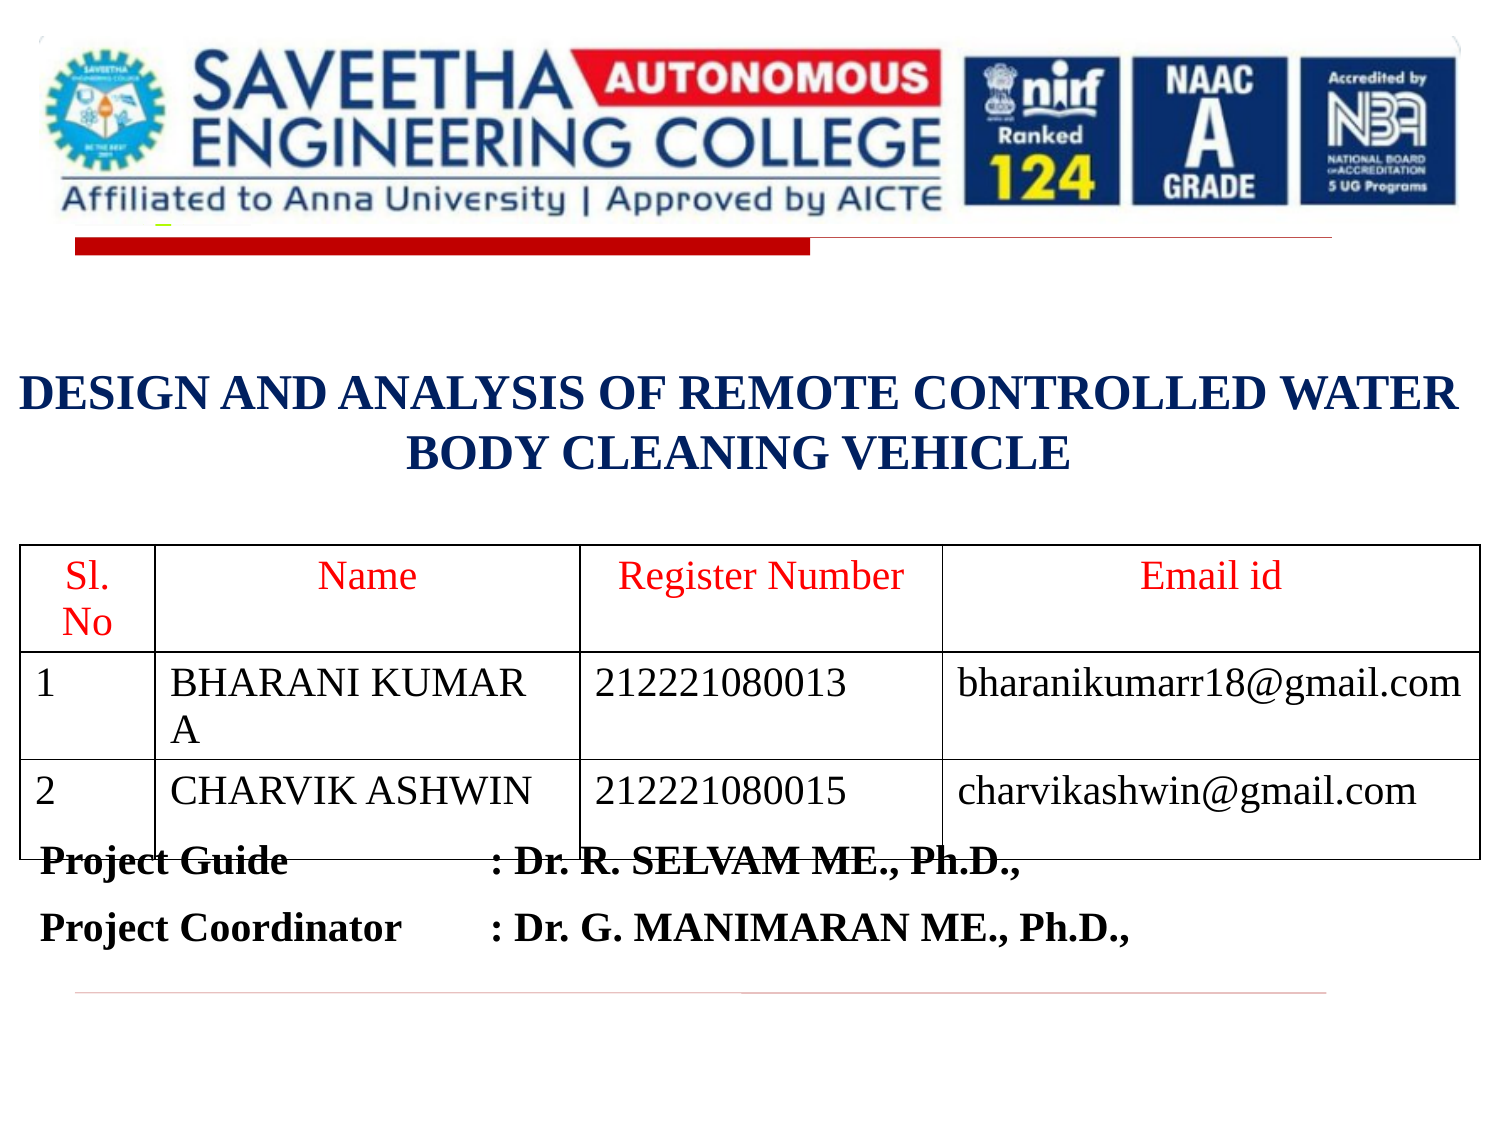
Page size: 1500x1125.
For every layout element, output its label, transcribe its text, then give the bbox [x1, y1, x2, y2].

table_cell 212221080015 [581, 760, 942, 825]
table_header Email id [943, 546, 1479, 651]
text_box Project Coordinator : Dr. G. MANIMARAN ME., Ph.D., [24, 892, 1163, 958]
title DESIGN AND ANALYSIS OF REMOTE CONTROLLED WATER BODY CLEANING VEHICLE [0, 291, 1478, 548]
table_cell CHARVIK ASHWIN [156, 760, 579, 825]
table_cell bharanikumarr18@gmail.com [943, 653, 1479, 759]
table_header Sl. No [21, 546, 154, 651]
table_header Register Number [581, 546, 942, 651]
table_cell BHARANI KUMAR A [156, 653, 579, 759]
picture [39, 36, 1461, 226]
table_cell 212221080013 [581, 653, 942, 759]
table_cell charvikashwin@gmail.com [943, 760, 1479, 859]
table_cell 2 [21, 760, 154, 859]
table_header Name [156, 546, 579, 651]
table_cell 1 [21, 653, 154, 759]
text_box Project Guide : Dr. R. SELVAM ME., Ph.D., [24, 825, 1038, 890]
